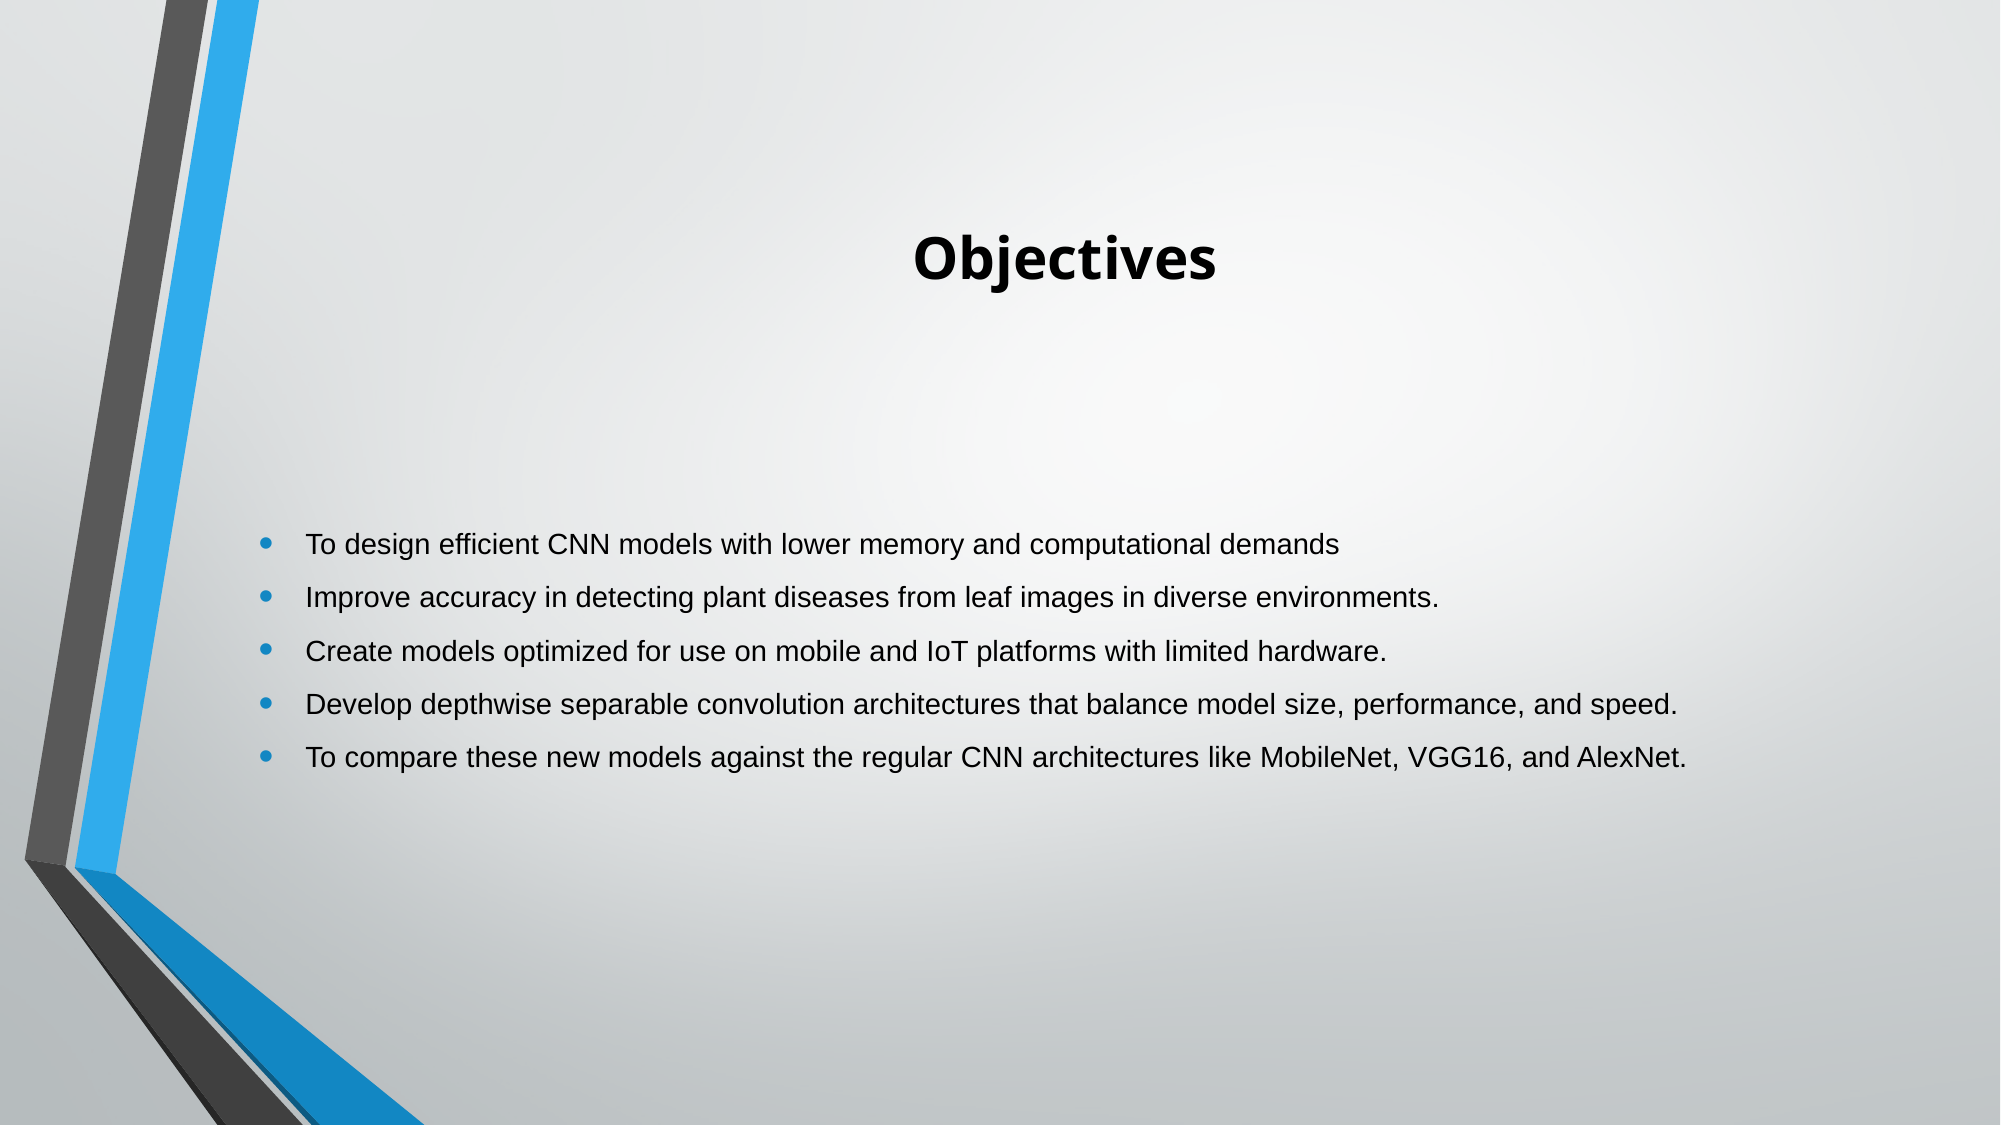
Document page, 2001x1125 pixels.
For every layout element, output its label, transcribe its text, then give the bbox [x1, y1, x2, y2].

list To design efficient CNN models with lower memory and computational demands Improve accuracy in detecting plant diseases from leaf images in diverse environments. Create models optimized for use on mobile and IoT platforms with limited hardware. Develop depthwise separable convolution architectures that balance model size, performance, and speed. To compare these new models against the regular CNN architectures like MobileNet, VGG16, and AlexNet. [243, 348, 1887, 950]
title Objectives [243, 112, 1887, 348]
